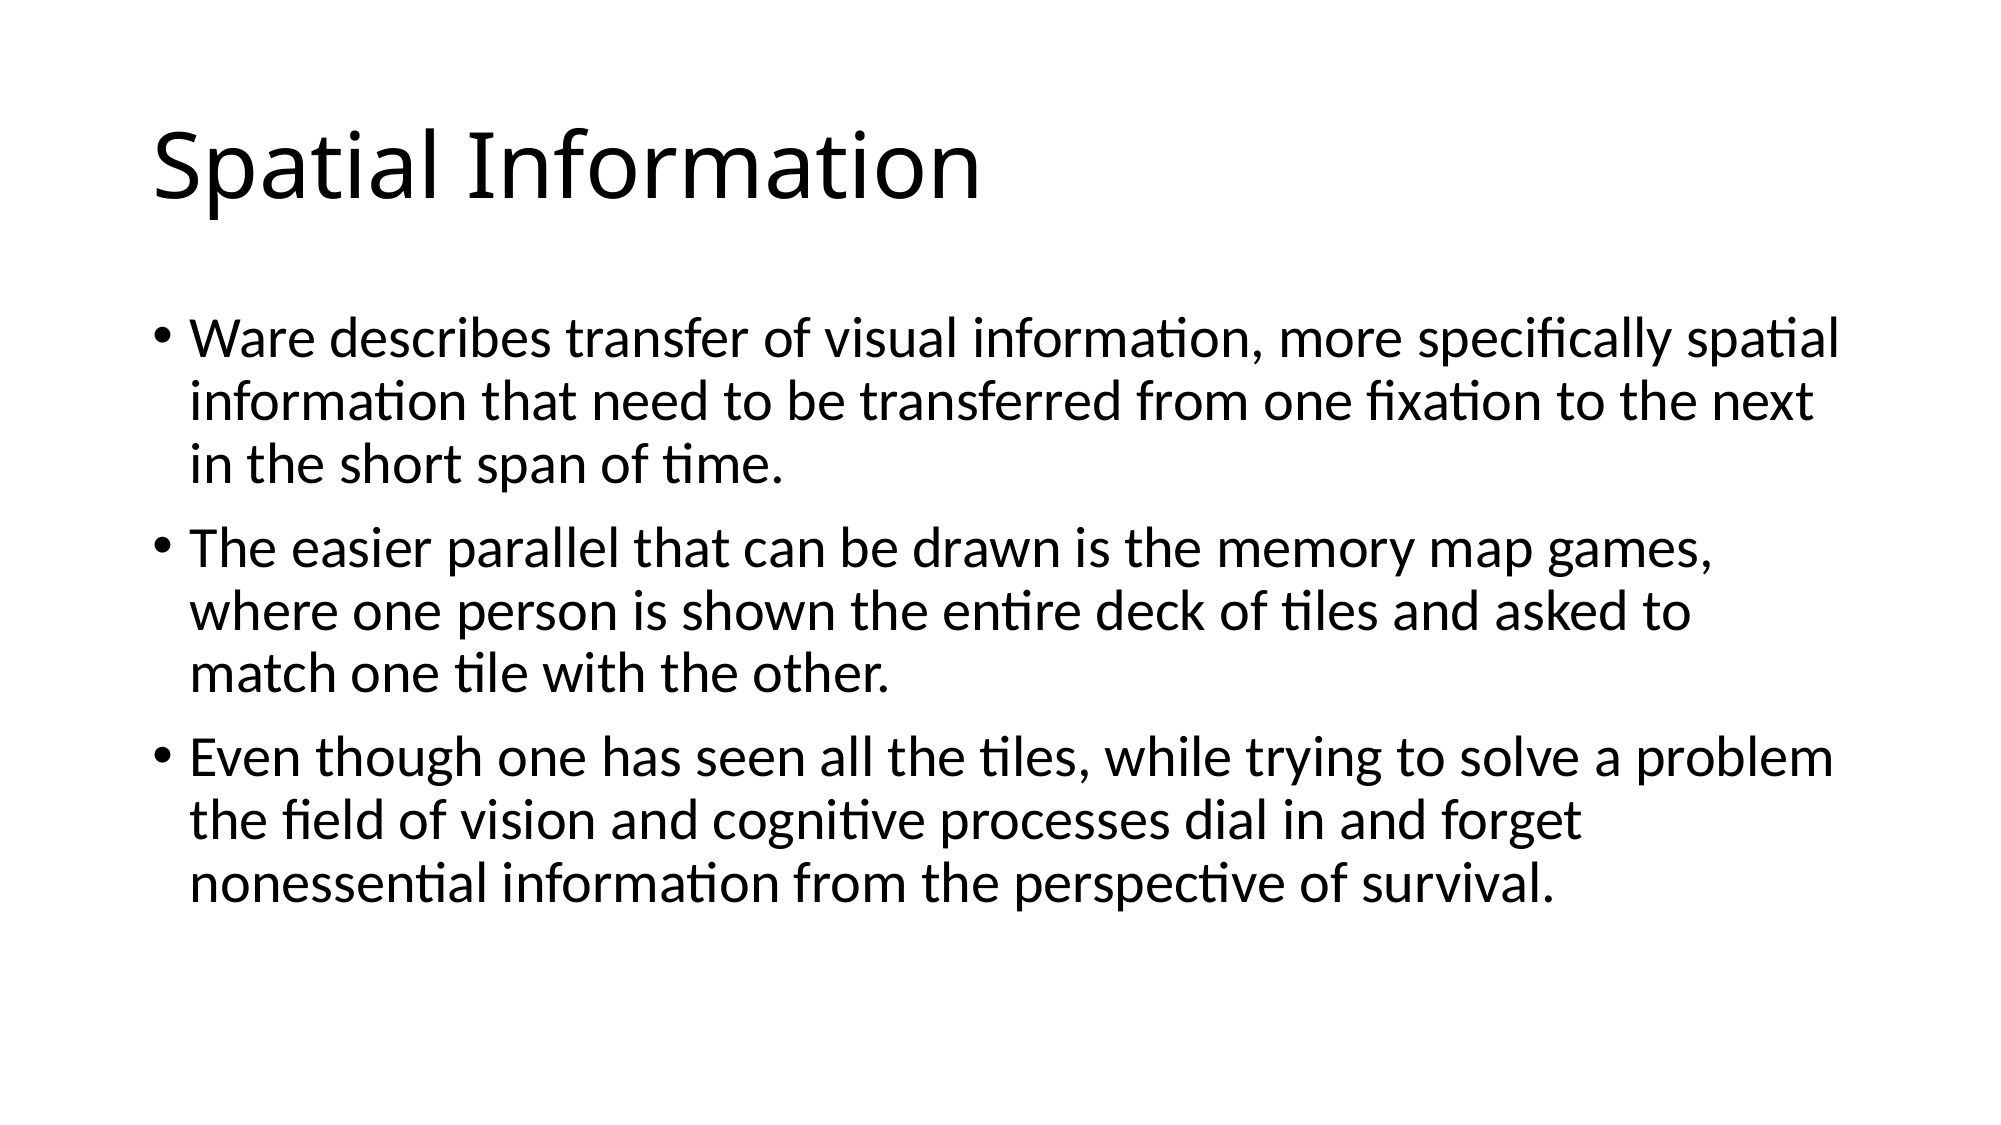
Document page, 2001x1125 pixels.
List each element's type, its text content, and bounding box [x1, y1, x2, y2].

list Ware describes transfer of visual information, more specifically spatial information that need to be transferred from one fixation to the next in the short span of time. The easier parallel that can be drawn is the memory map games, where one person is shown the entire deck of tiles and asked to match one tile with the other. Even though one has seen all the tiles, while trying to solve a problem the field of vision and cognitive processes dial in and forget nonessential information from the perspective of survival. [137, 299, 1863, 1014]
title Spatial Information [137, 59, 1863, 278]
